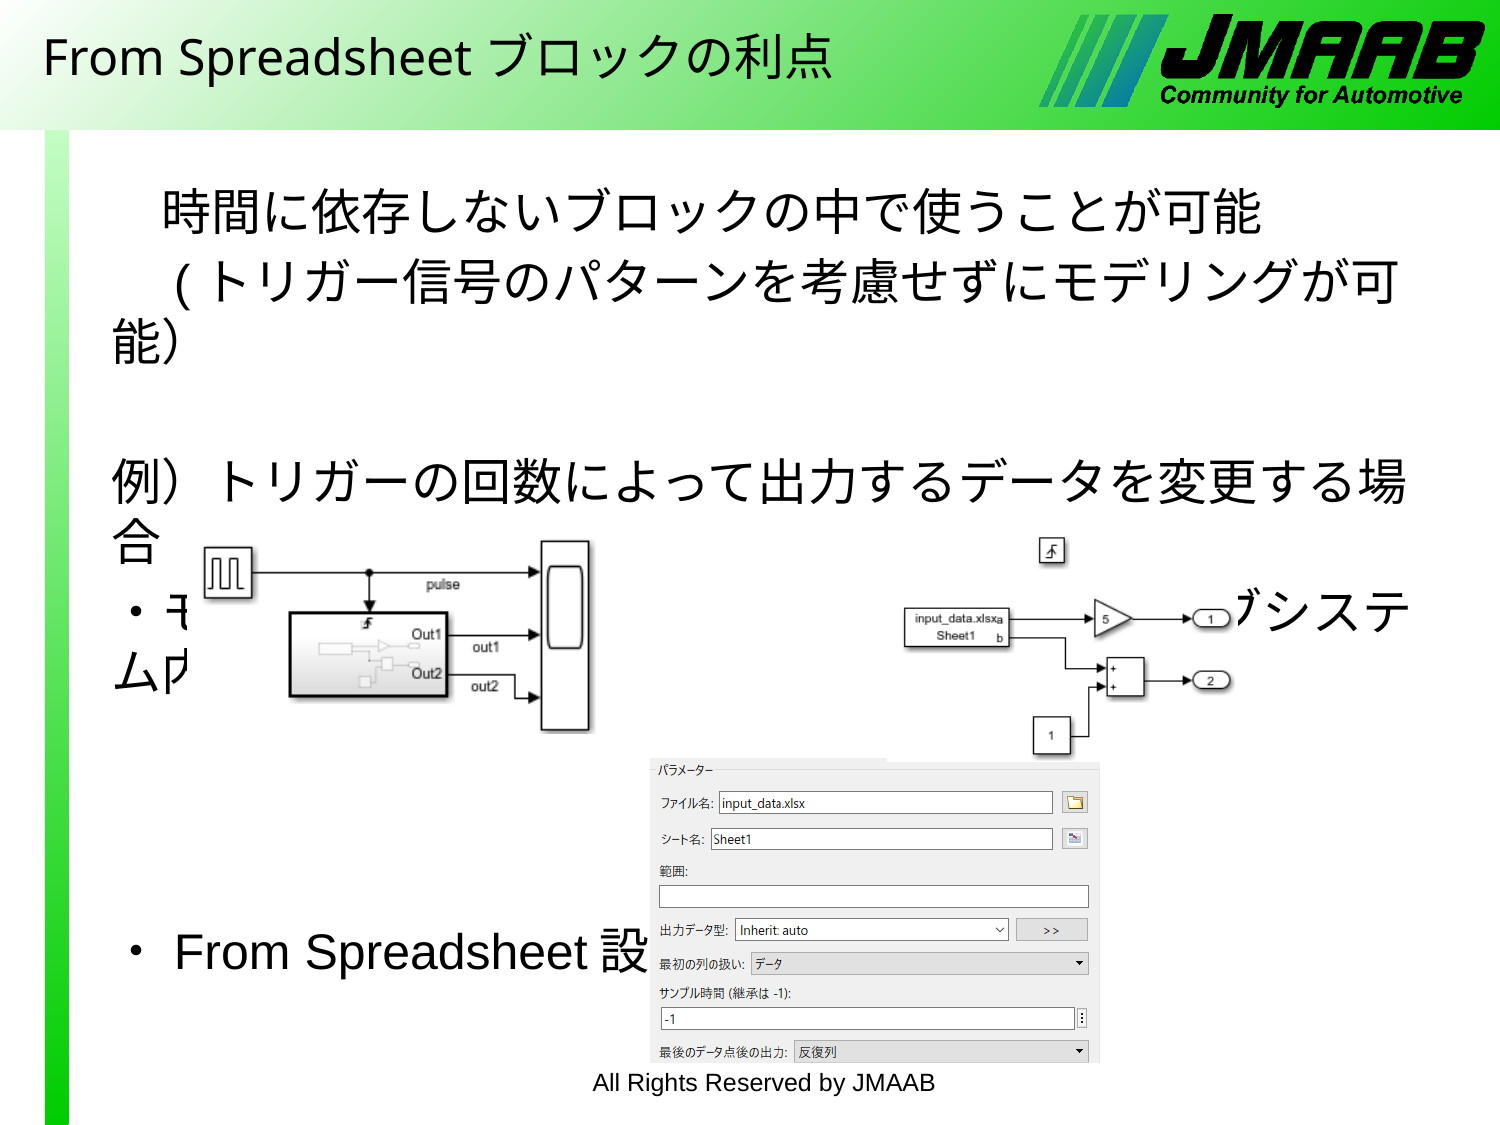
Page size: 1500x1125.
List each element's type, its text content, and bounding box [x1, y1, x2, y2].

list 時間に依存しないブロックの中で使うことが可能 (トリガー信号のパターンを考慮せずにモデリングが可能） 例）トリガーの回数によって出力するデータを変更する場合 ・モデル外観 ・サブシステム内部 ・From Spreadsheet設定 [96, 172, 1447, 1047]
picture [187, 533, 599, 735]
picture [649, 530, 1238, 1063]
picture [1036, 11, 1486, 109]
title From Spreadsheetブロックの利点 [27, 21, 1057, 91]
